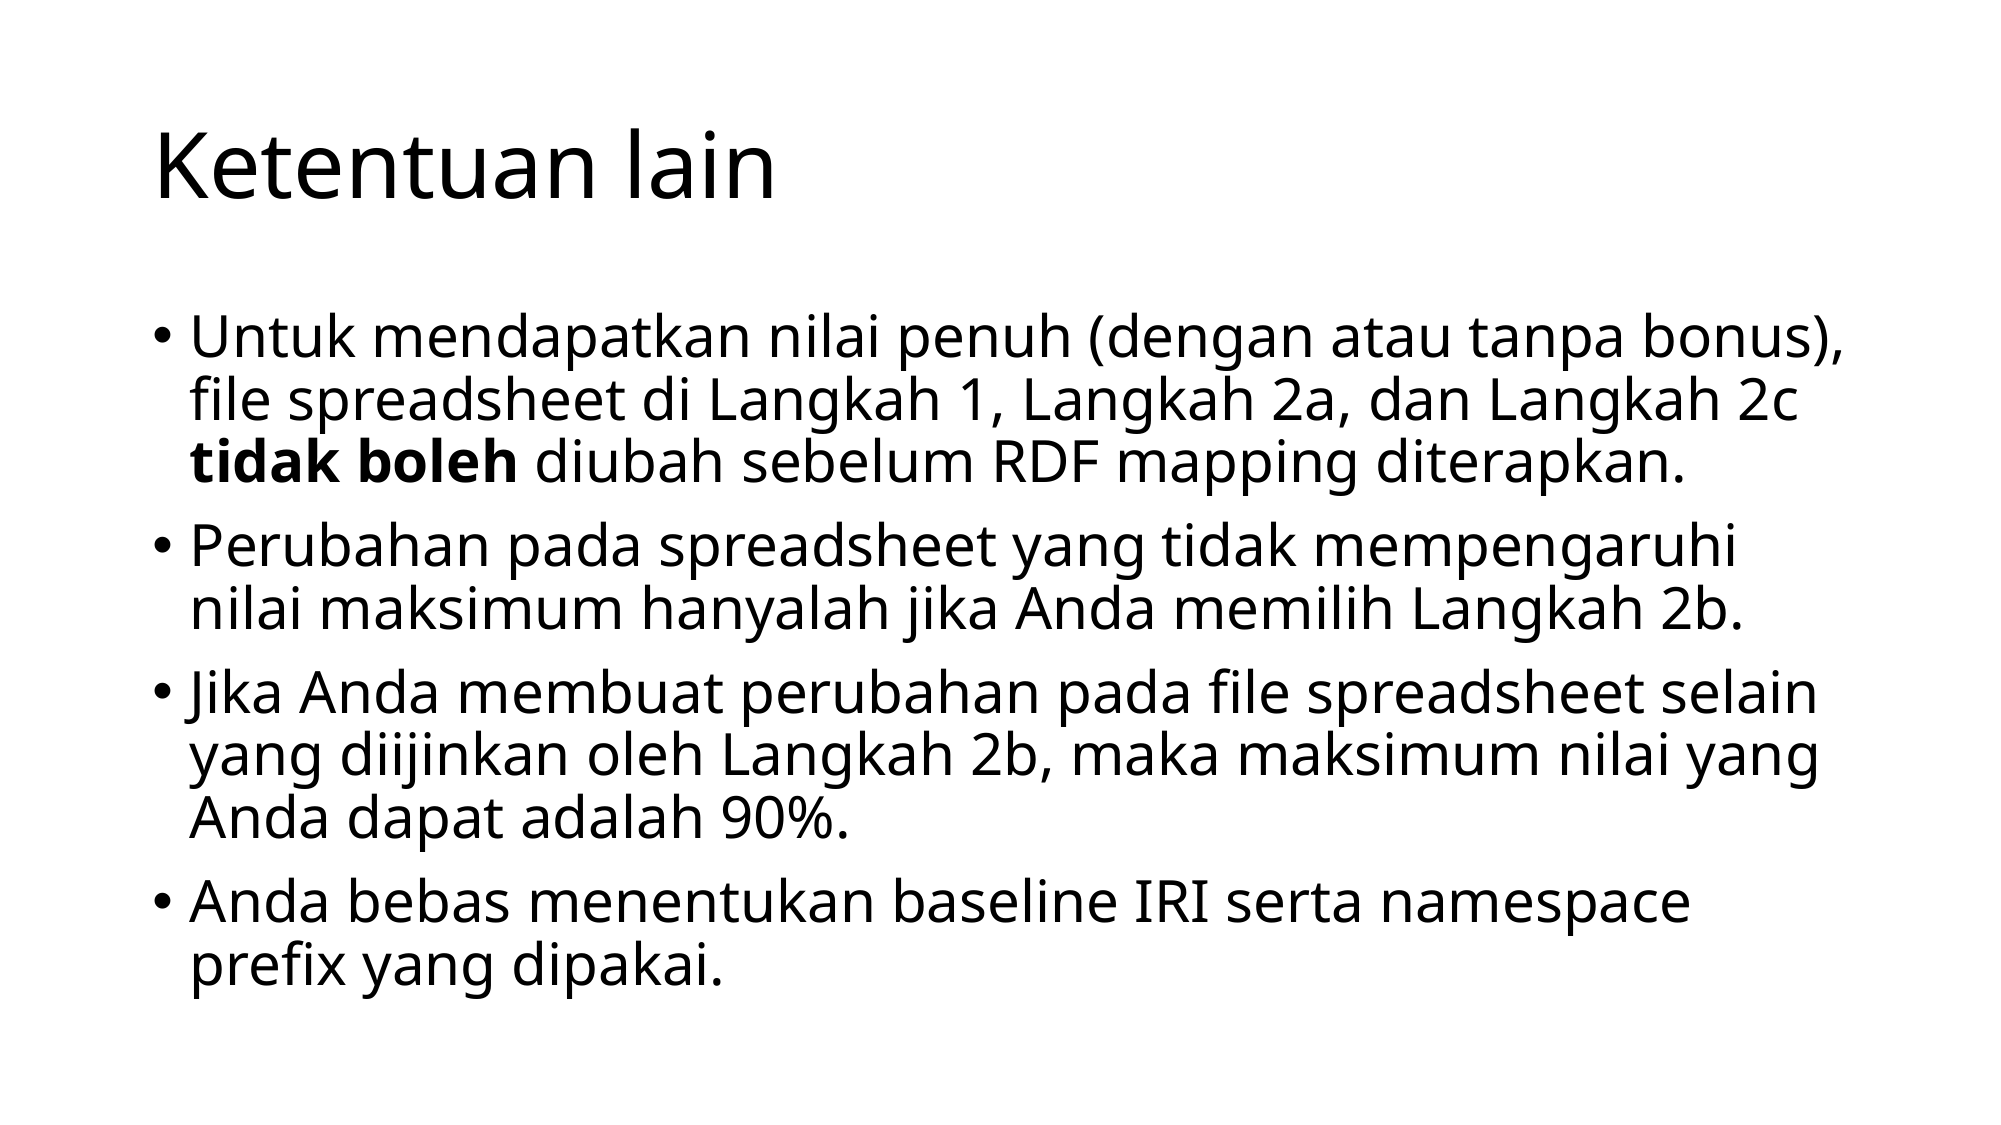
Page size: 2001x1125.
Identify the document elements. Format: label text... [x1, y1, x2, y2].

list Untuk mendapatkan nilai penuh (dengan atau tanpa bonus), file spreadsheet di Langkah 1, Langkah 2a, dan Langkah 2c tidak boleh diubah sebelum RDF mapping diterapkan. Perubahan pada spreadsheet yang tidak mempengaruhi nilai maksimum hanyalah jika Anda memilih Langkah 2b. Jika Anda membuat perubahan pada file spreadsheet selain yang diijinkan oleh Langkah 2b, maka maksimum nilai yang Anda dapat adalah 90%. Anda bebas menentukan baseline IRI serta namespace prefix yang dipakai. [137, 299, 1863, 1014]
title Ketentuan lain [137, 59, 1863, 278]
